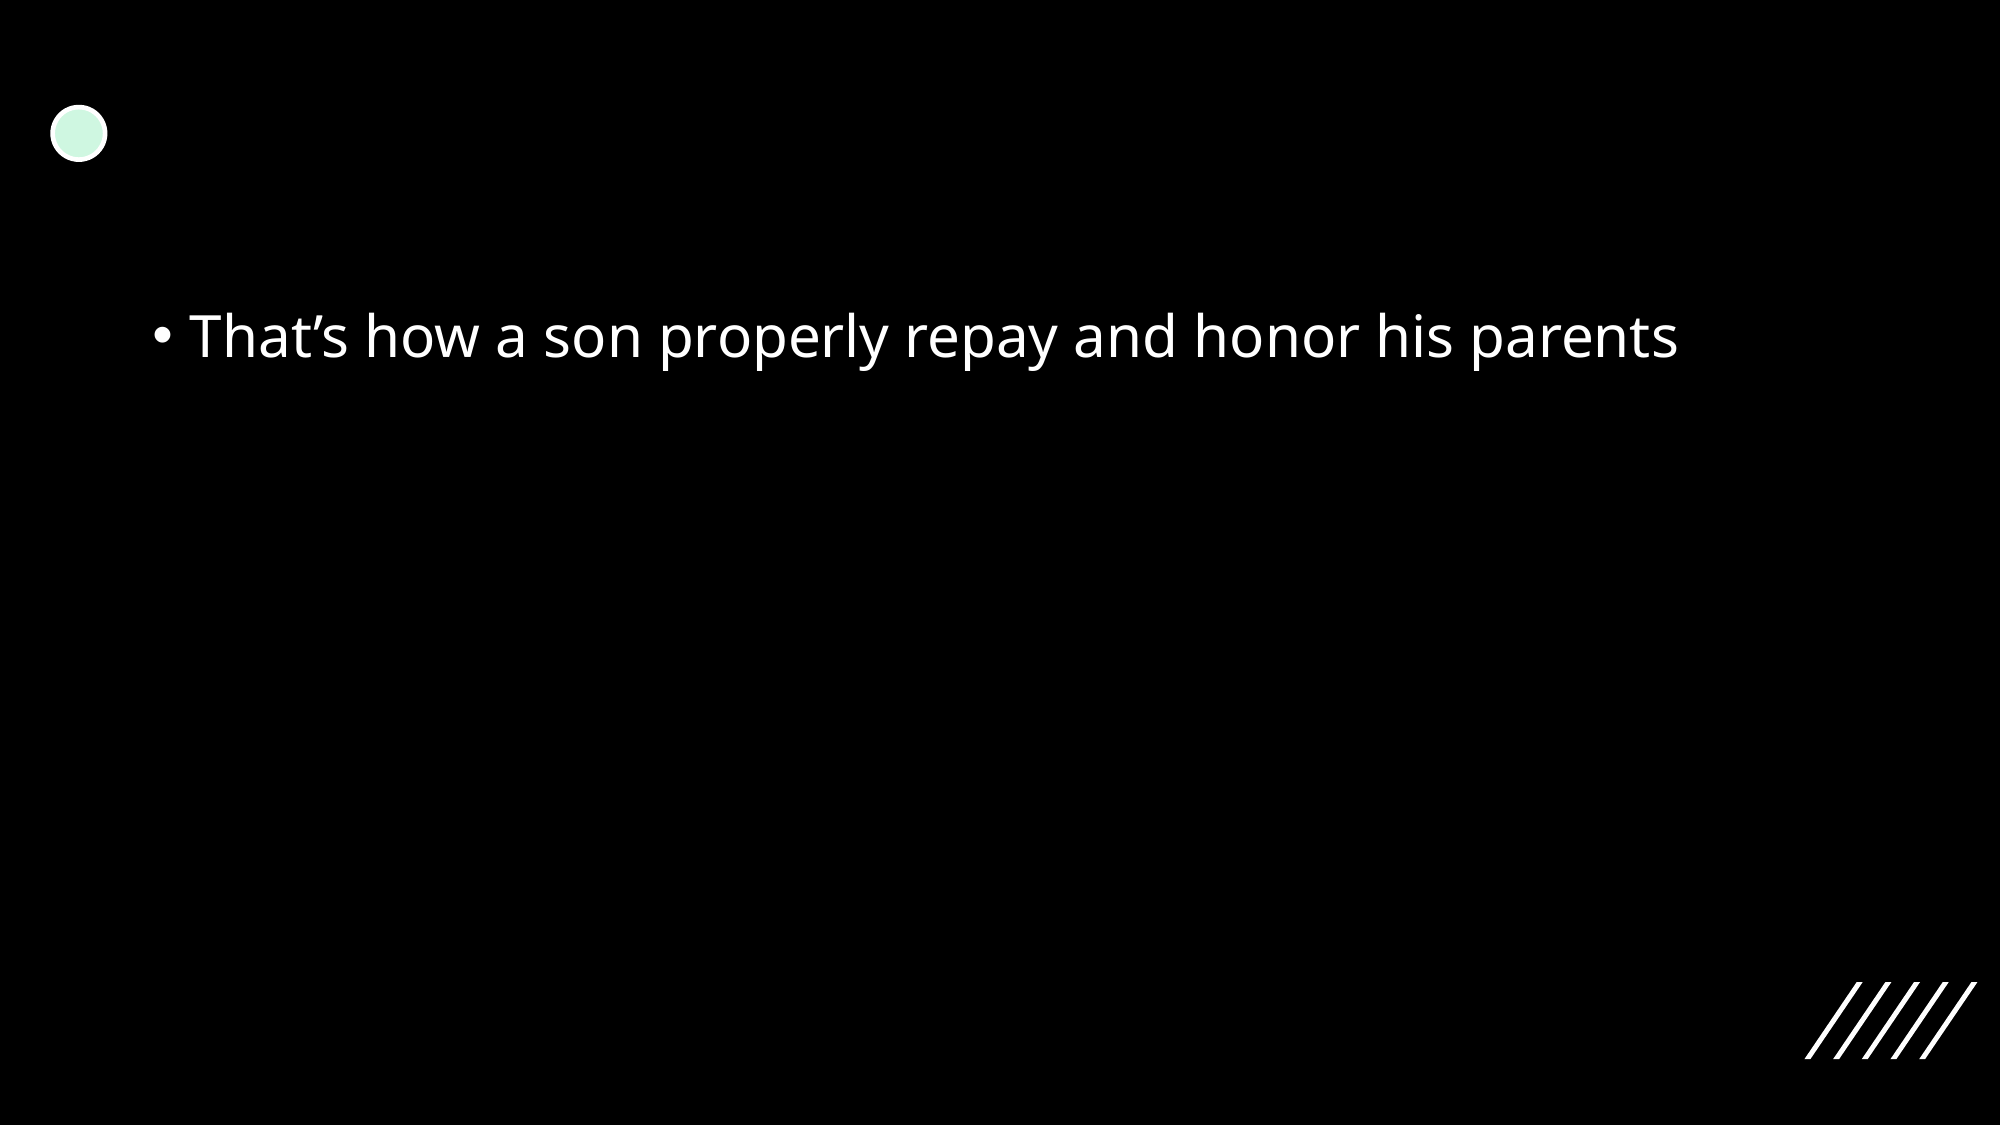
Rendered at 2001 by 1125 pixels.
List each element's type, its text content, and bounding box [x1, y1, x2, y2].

list That’s how a son properly repay and honor his parents [137, 299, 1863, 1014]
